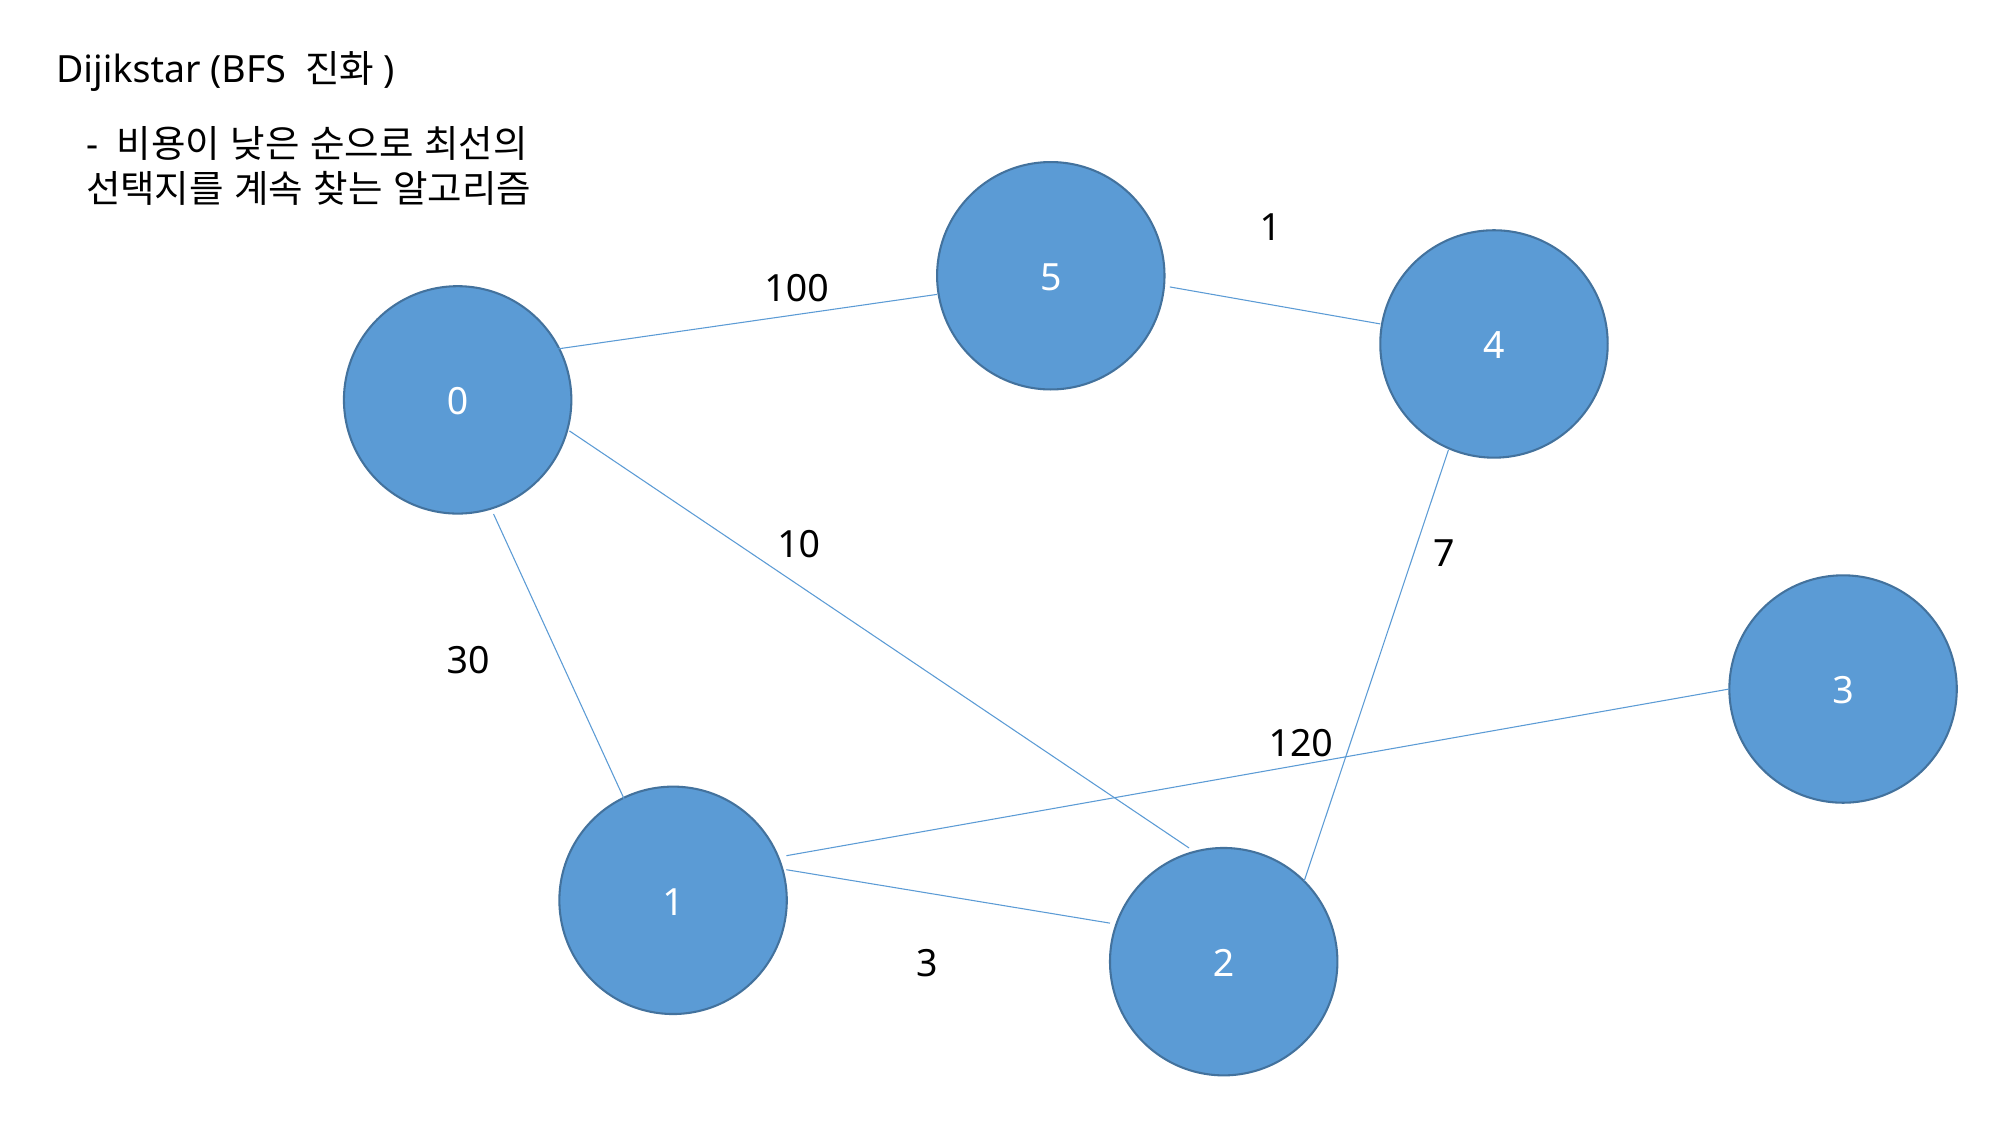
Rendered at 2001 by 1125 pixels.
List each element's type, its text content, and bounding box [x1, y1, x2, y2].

text_box Dijikstar (BFS 진화) [41, 37, 410, 98]
text_box - 비용이 낮은 순으로 최선의 선택지를 계속 찾는 알고리즘 [71, 112, 1072, 218]
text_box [343, 161, 1957, 1076]
